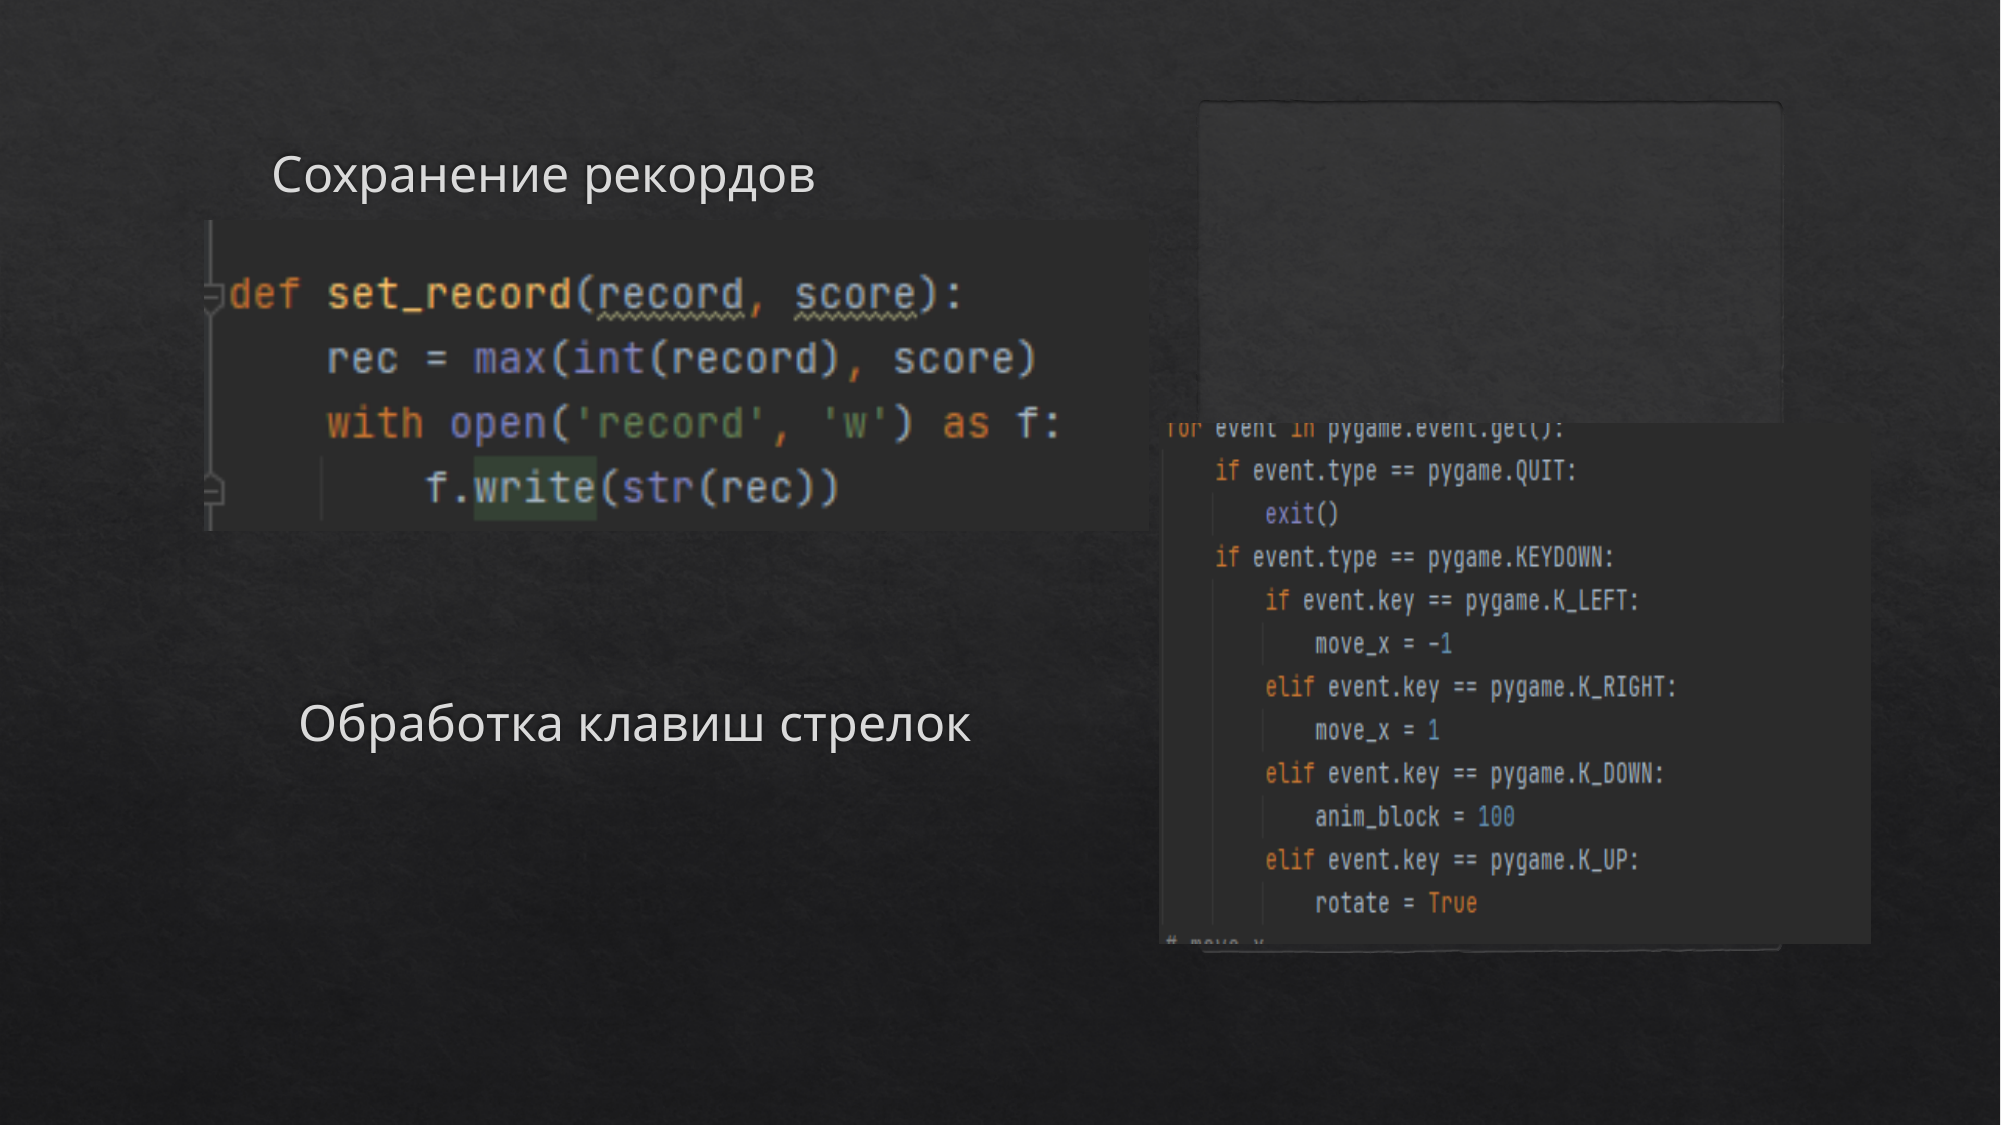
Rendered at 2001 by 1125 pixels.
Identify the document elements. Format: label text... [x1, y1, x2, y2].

text_box Обработка клавиш стрелок [155, 683, 1130, 1125]
picture [1159, 99, 1871, 954]
list Сохранение рекордов [57, 134, 1032, 689]
picture [204, 220, 1149, 532]
